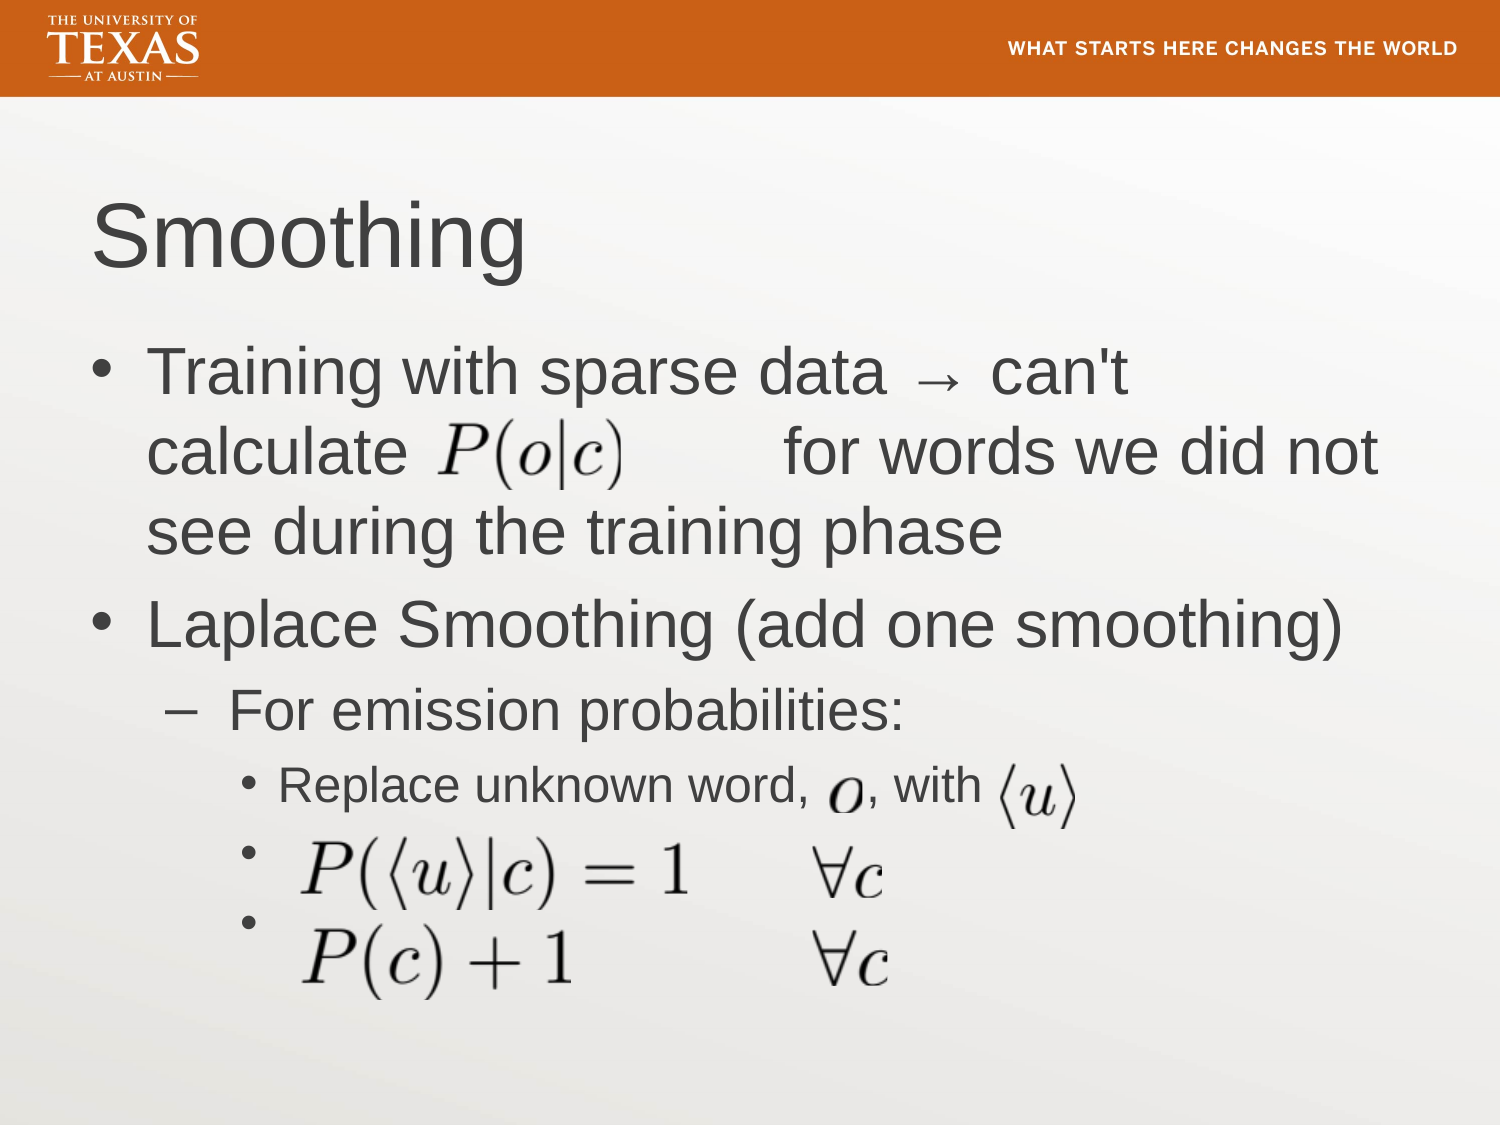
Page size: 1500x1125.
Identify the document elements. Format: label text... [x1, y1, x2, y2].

picture [0, 0, 1500, 1125]
title Smoothing [75, 137, 1425, 320]
list Training with sparse data → can't calculate for words we did not see during the training phase Laplace Smoothing (add one smoothing) For emission probabilities: Replace unknown word, , with [75, 320, 1425, 1038]
